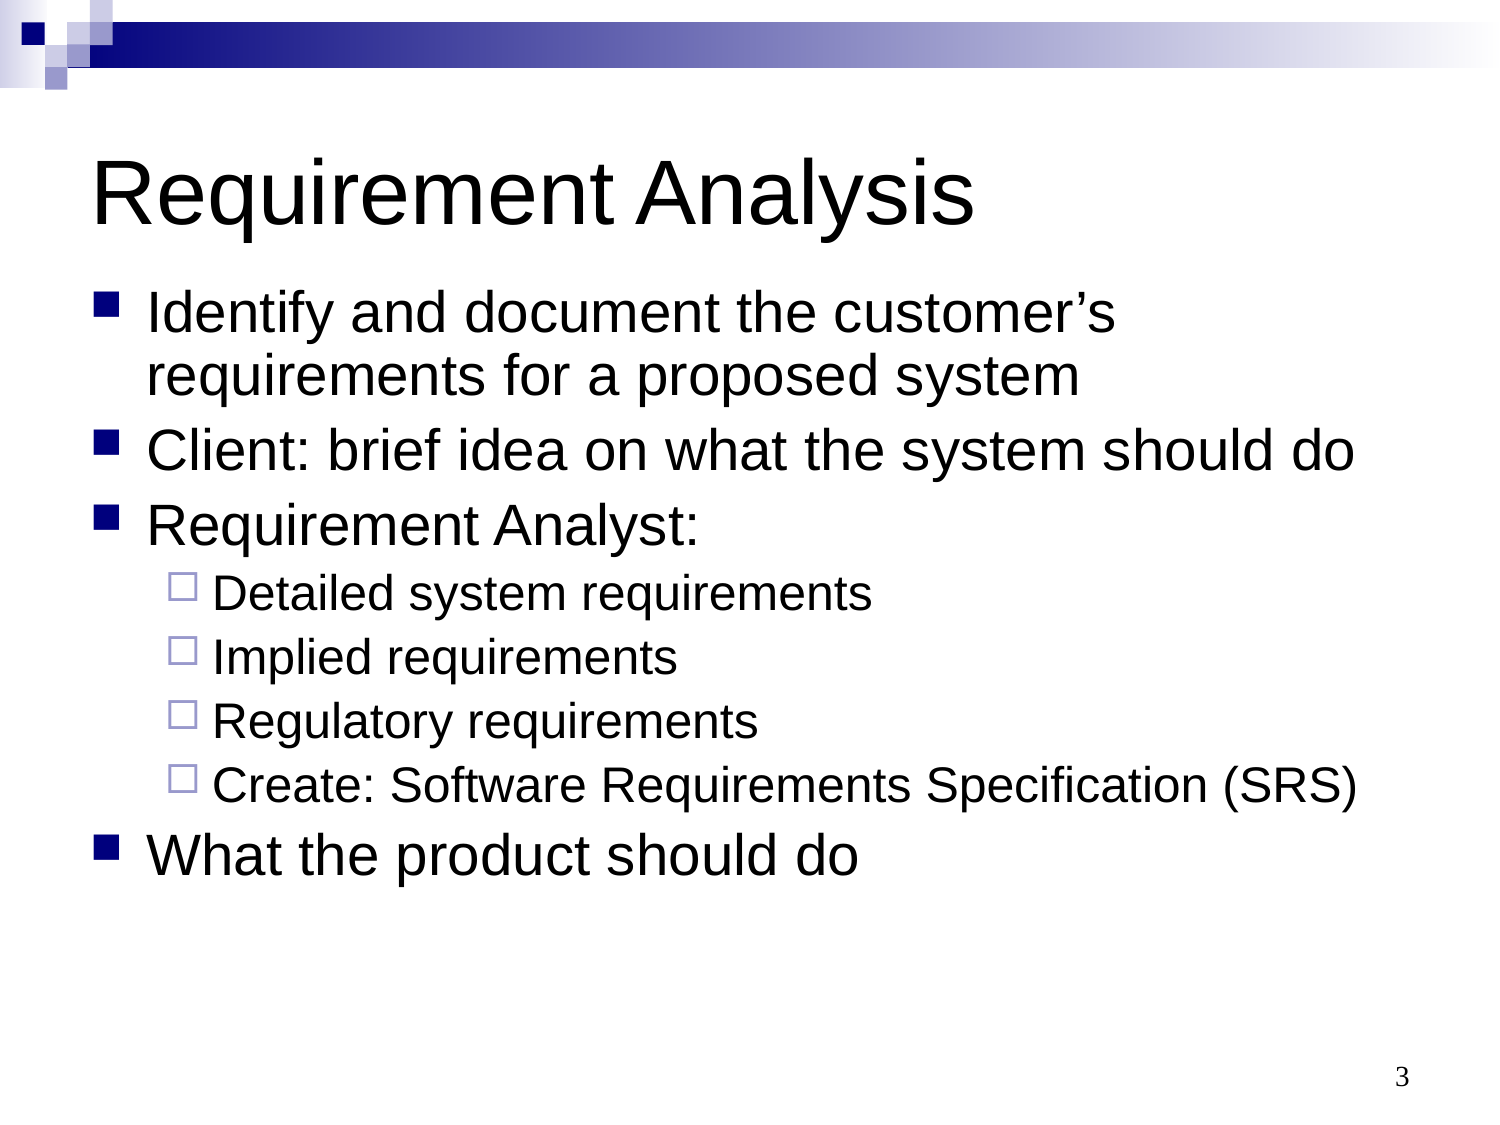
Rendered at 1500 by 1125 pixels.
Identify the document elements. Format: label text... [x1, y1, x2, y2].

slide_number 3 [1074, 1024, 1426, 1101]
list Identify and document the customer’s requirements for a proposed system Client: brief idea on what the system should do Requirement Analyst: Detailed system requirements Implied requirements Regulatory requirements Create: Software Requirements Specification (SRS) What the product should do [75, 275, 1425, 925]
title Requirement Analysis [75, 75, 1425, 275]
